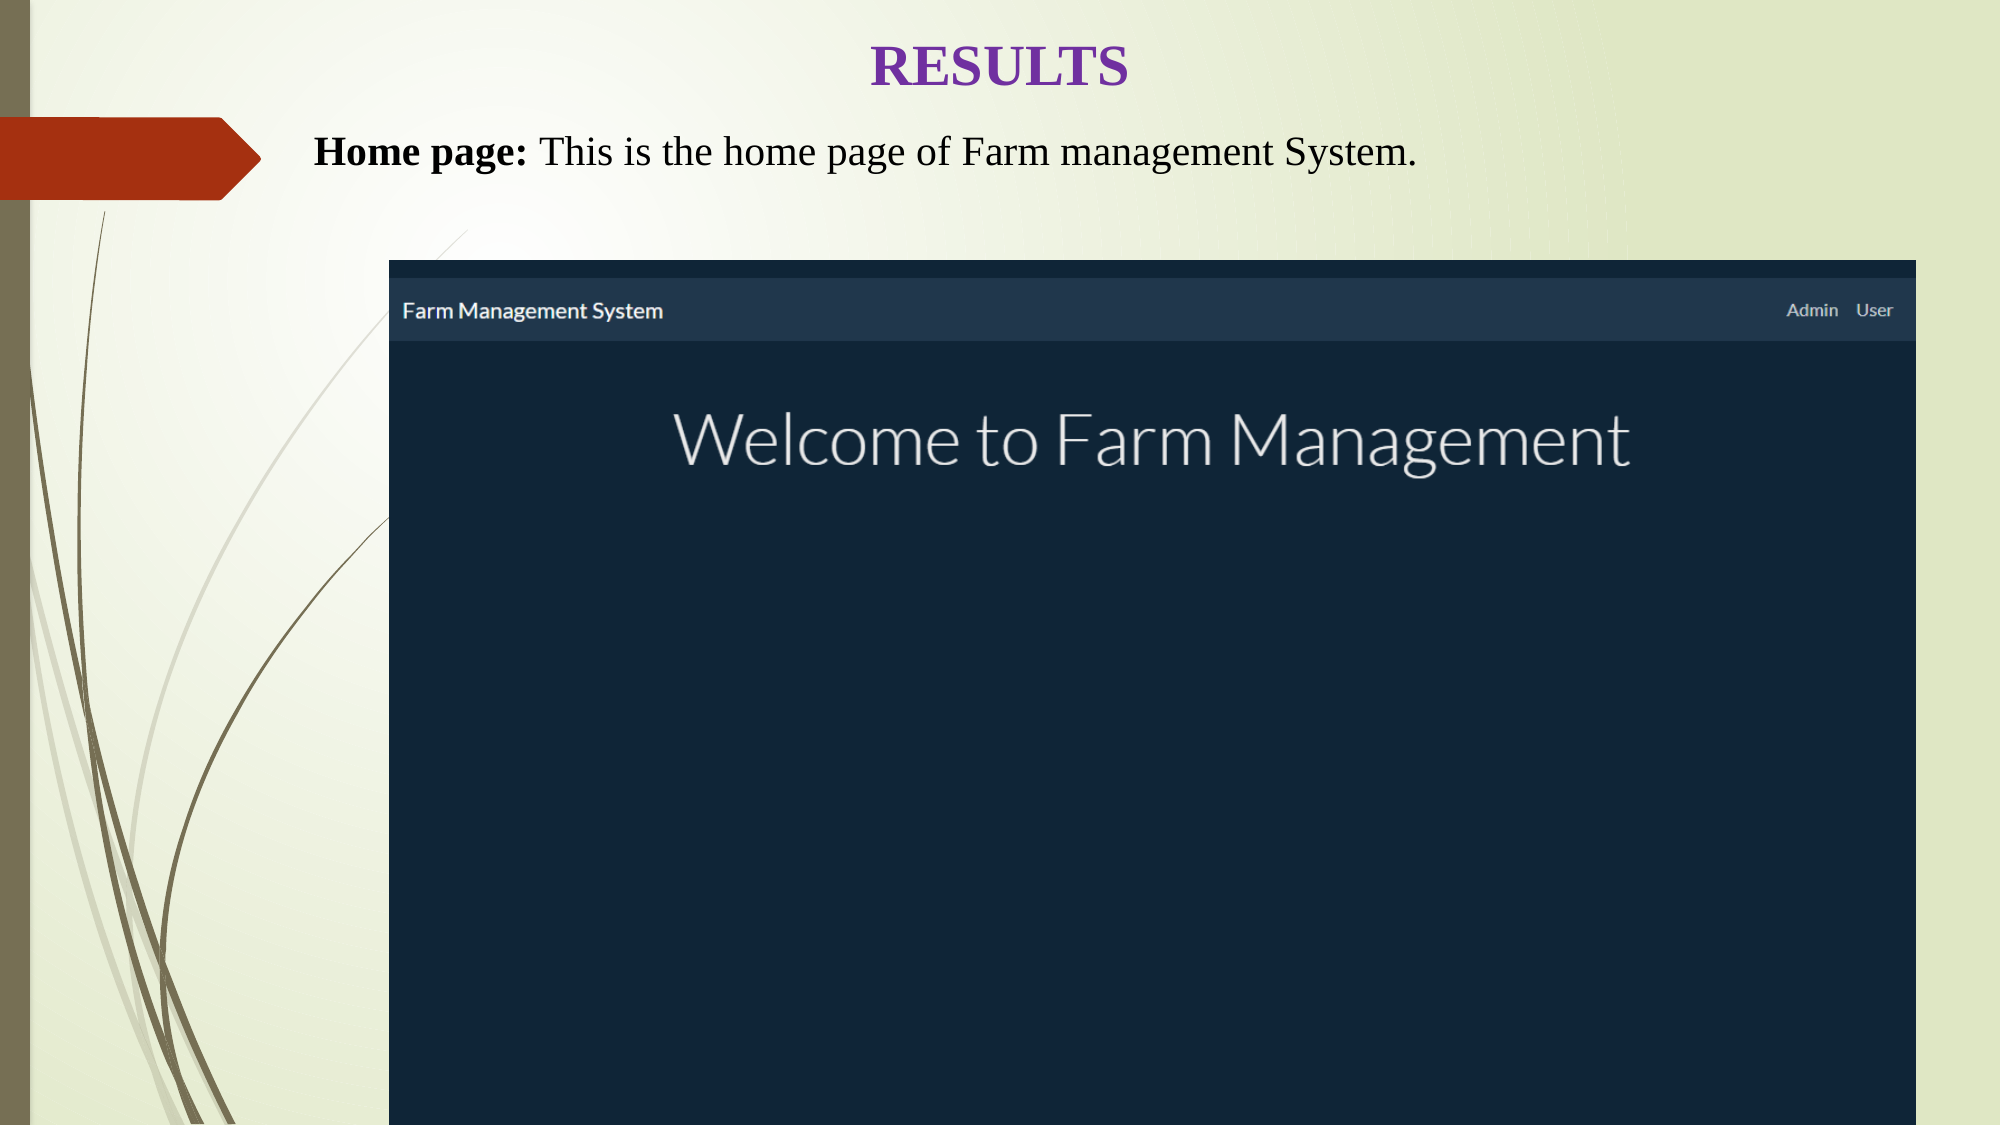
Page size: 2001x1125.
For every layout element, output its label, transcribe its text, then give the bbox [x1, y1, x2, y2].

title RESULTS [137, 19, 1863, 117]
text_box Home page: This is the home page of Farm management System. [298, 116, 1717, 181]
picture [388, 260, 1916, 1125]
